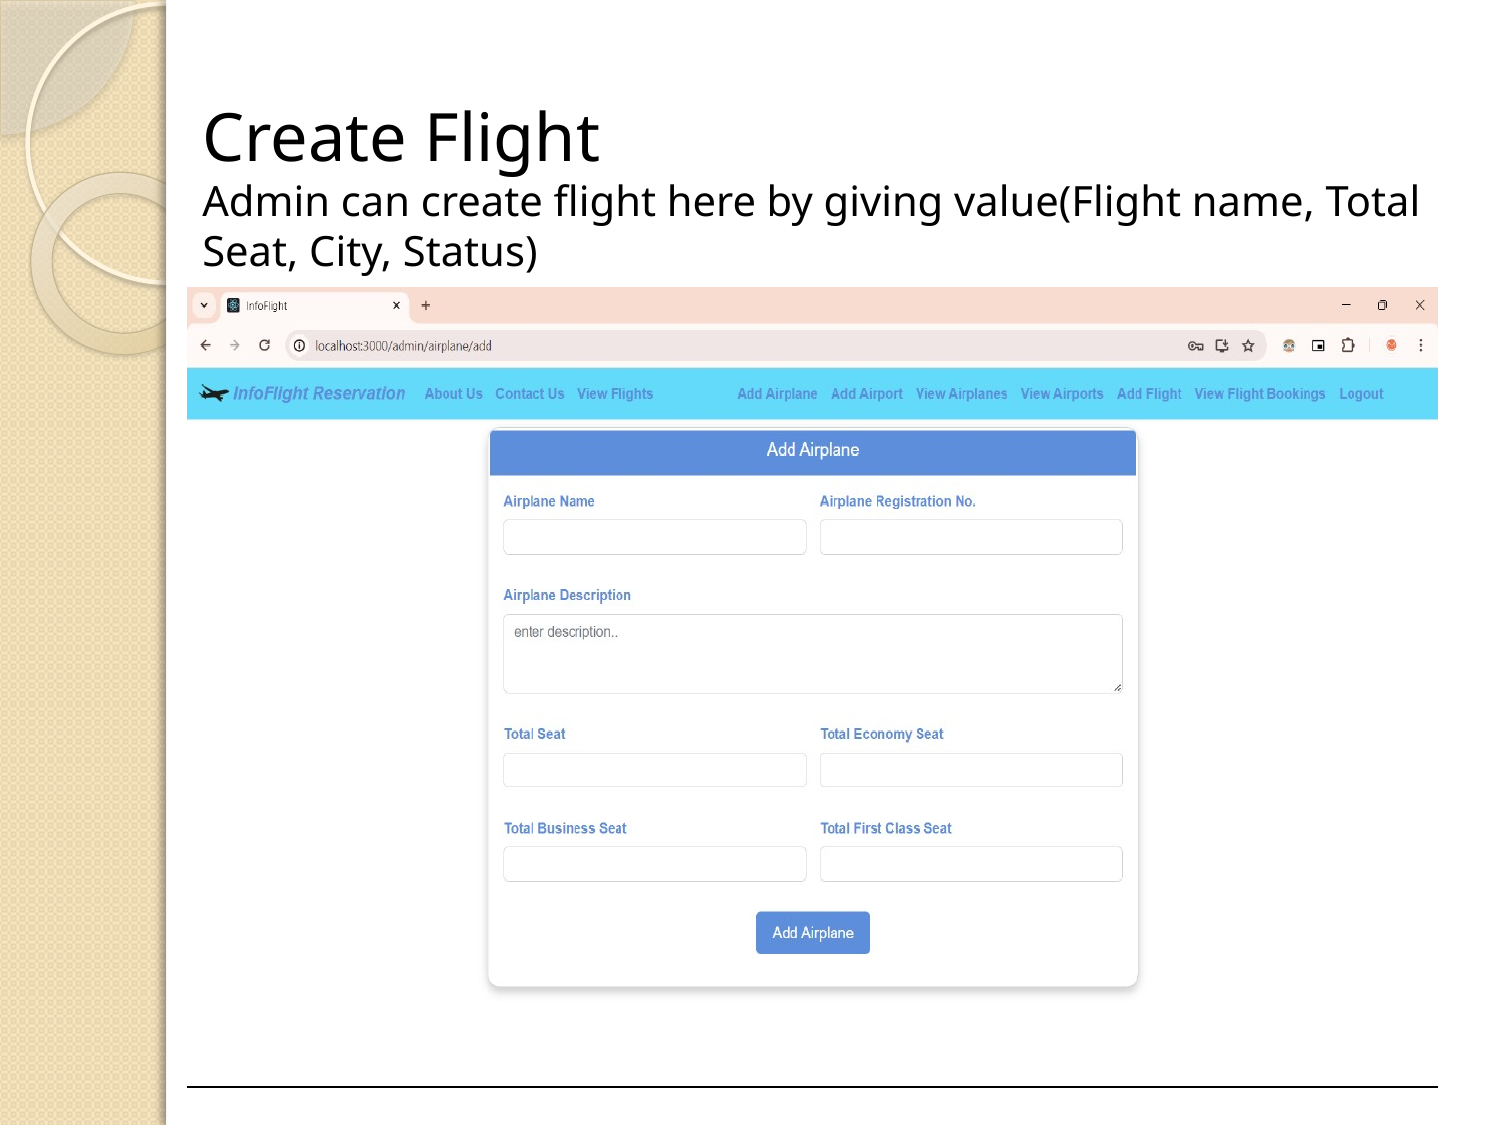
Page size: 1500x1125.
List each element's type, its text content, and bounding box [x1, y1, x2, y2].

title Create Flight Admin can create flight here by giving value(Flight name, Total Seat, City, Status) [187, 45, 1466, 325]
picture [187, 287, 1438, 1088]
